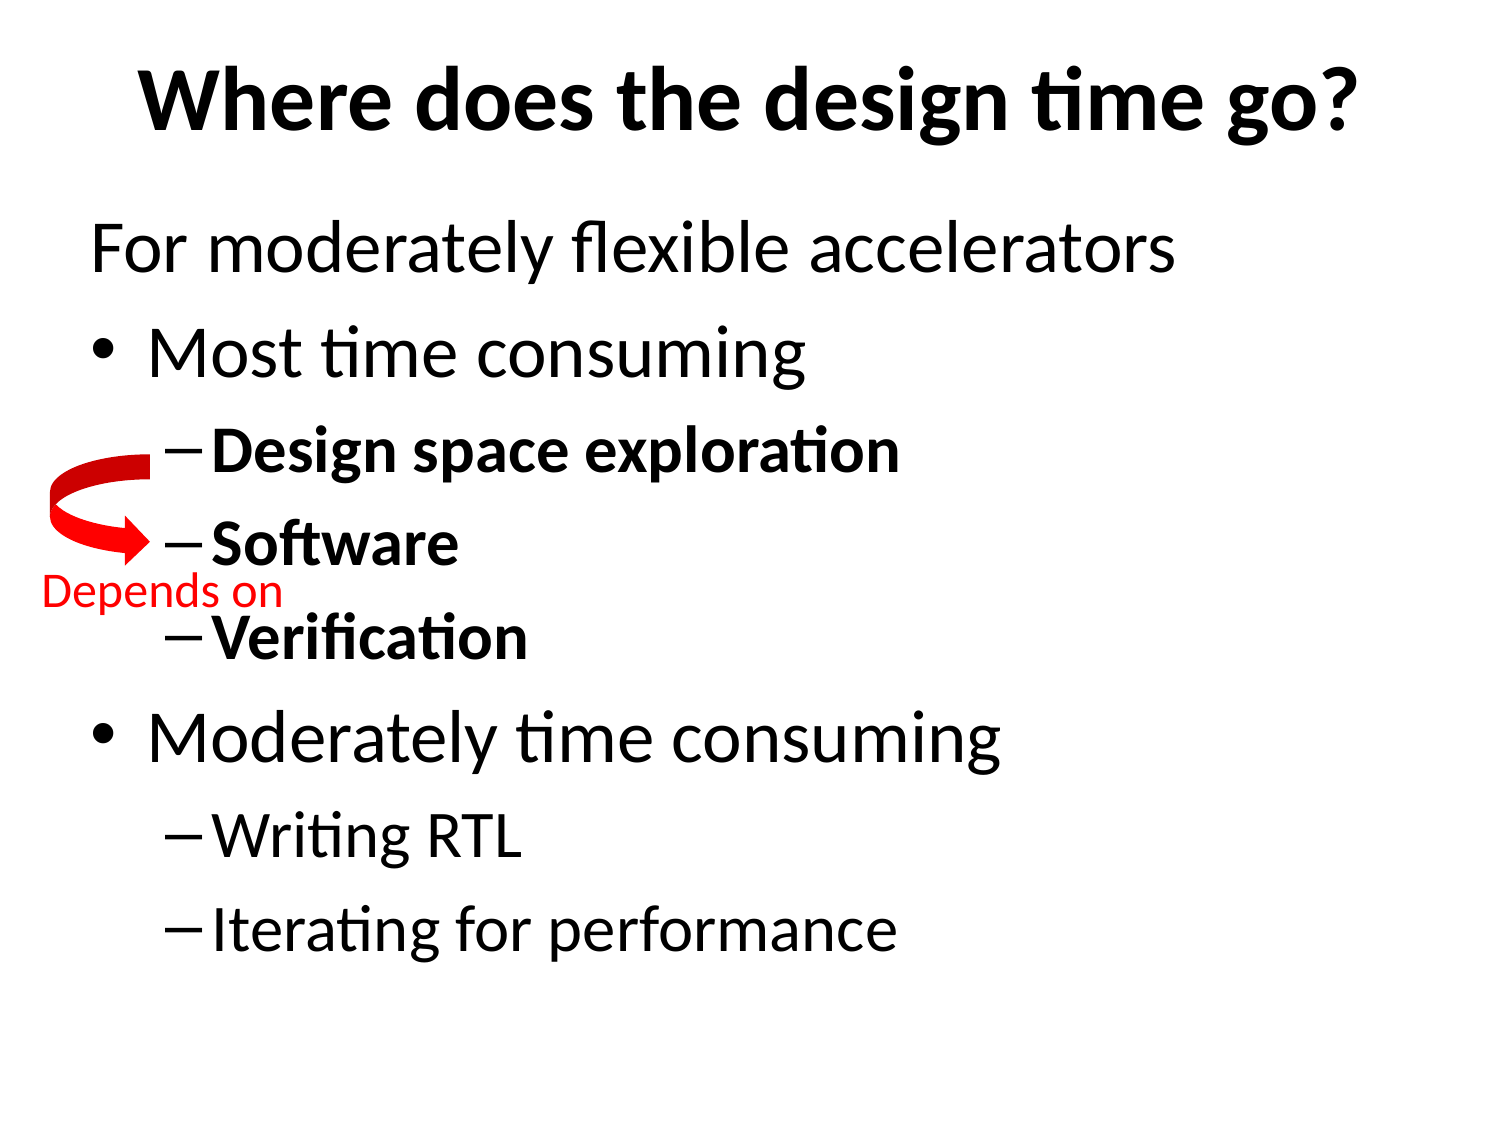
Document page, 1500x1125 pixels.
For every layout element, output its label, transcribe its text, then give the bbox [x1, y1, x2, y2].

title Where does the design time go? [75, 0, 1425, 188]
list For moderately flexible accelerators Most time consuming Design space exploration Software Verification Moderately time consuming Writing RTL Iterating for performance [75, 189, 1425, 1125]
text_box Depends on [26, 549, 299, 625]
text_box [47, 452, 153, 568]
